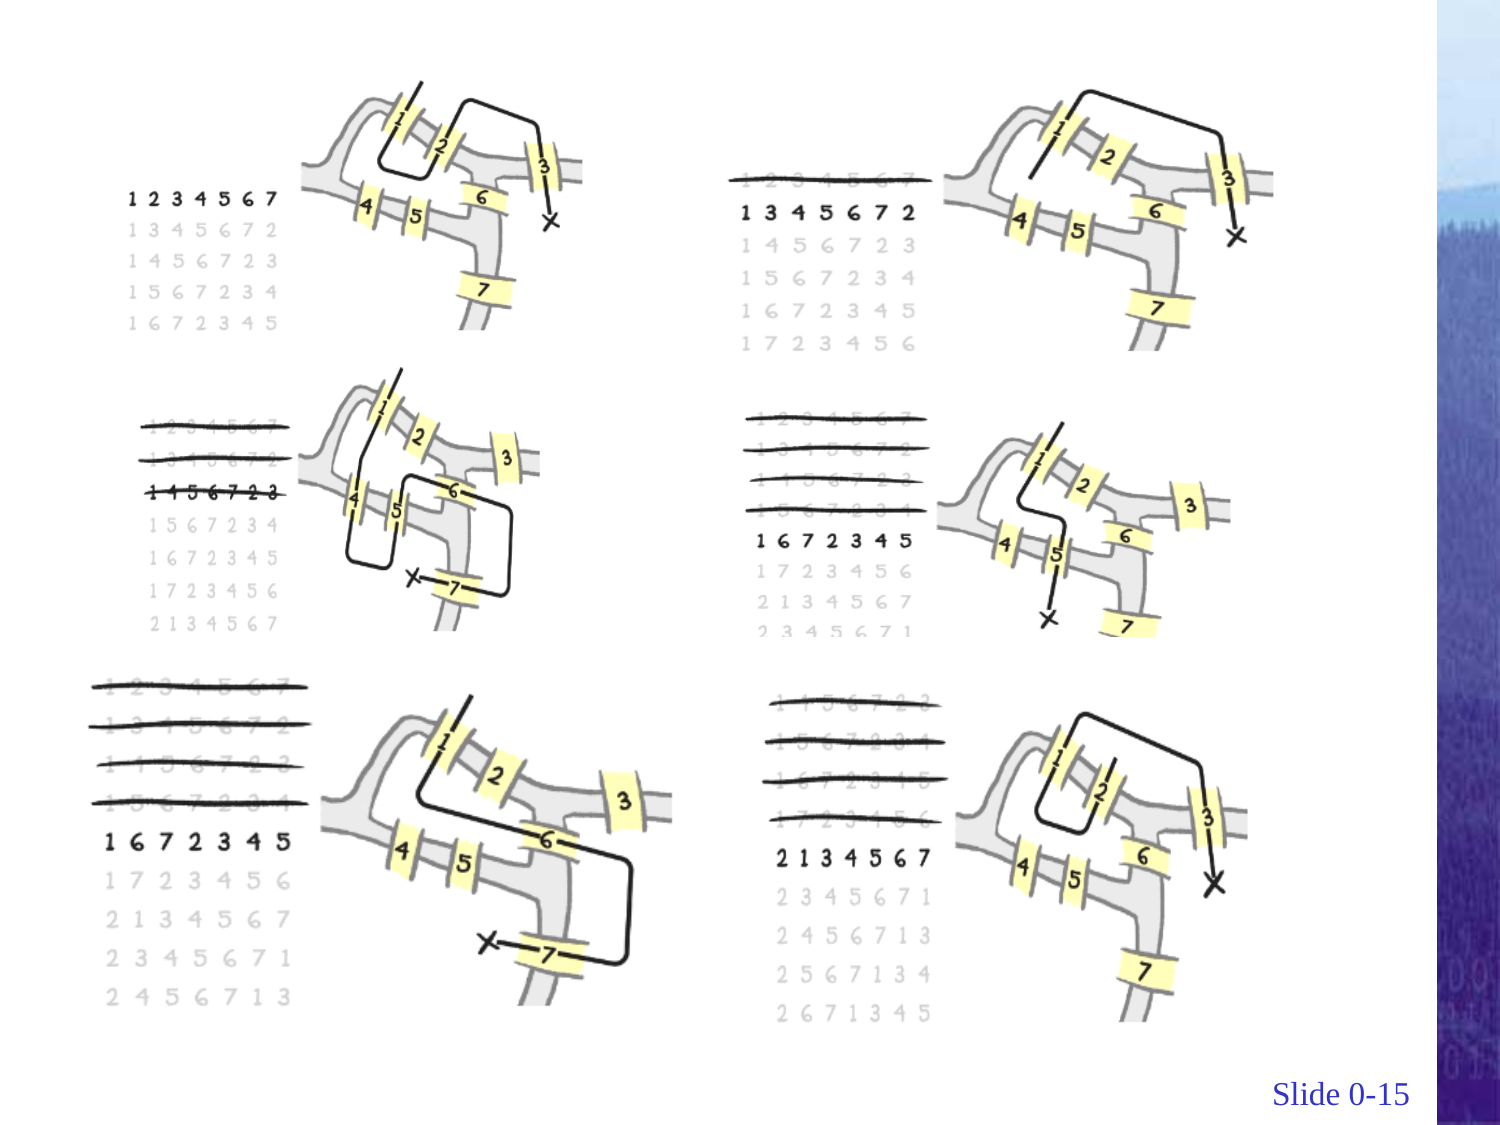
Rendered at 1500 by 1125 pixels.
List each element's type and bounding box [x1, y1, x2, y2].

picture [49, 62, 1363, 1063]
list [37, 62, 647, 378]
picture [1437, 0, 1500, 1125]
